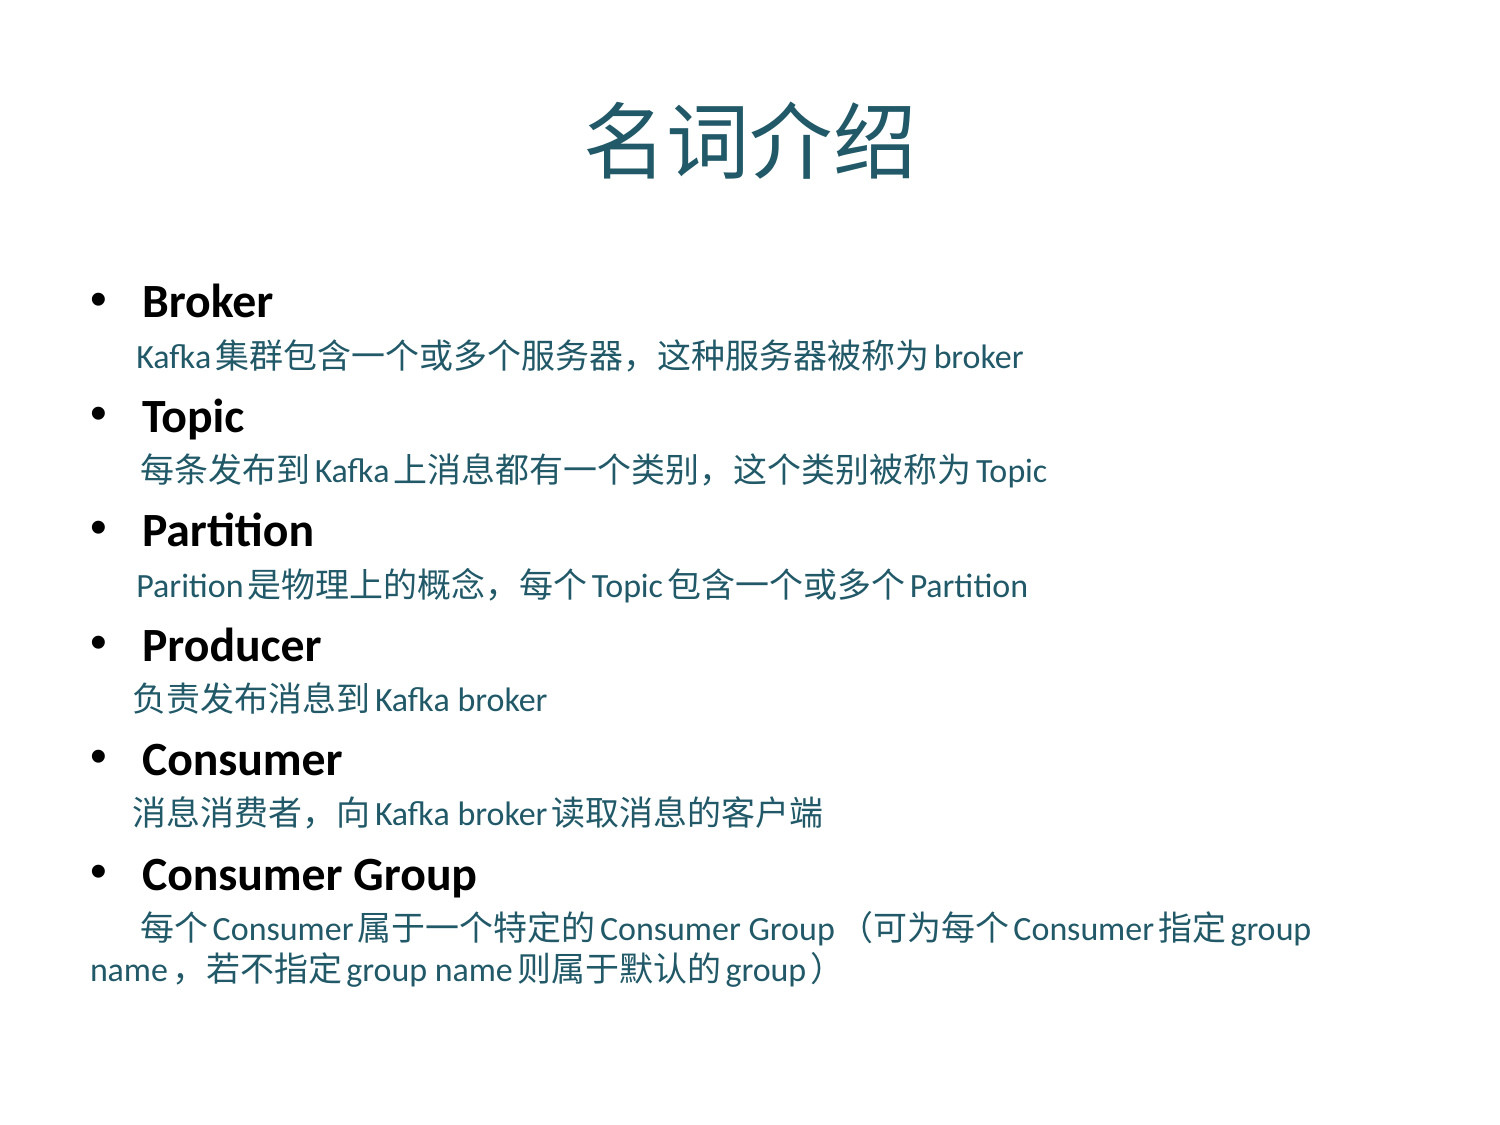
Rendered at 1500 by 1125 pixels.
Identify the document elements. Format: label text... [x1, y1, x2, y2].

list Broker Kafka集群包含一个或多个服务器，这种服务器被称为broker Topic 每条发布到Kafka上消息都有一个类别，这个类别被称为Topic Partition Parition是物理上的概念，每个Topic包含一个或多个Partition Producer 负责发布消息到Kafka broker Consumer 消息消费者，向Kafka broker读取消息的客户端 Consumer Group 每个Consumer属于一个特定的Consumer Group（可为每个Consumer指定group name，若不指定group name则属于默认的group） [75, 262, 1425, 1005]
title 名词介绍 [75, 45, 1425, 233]
